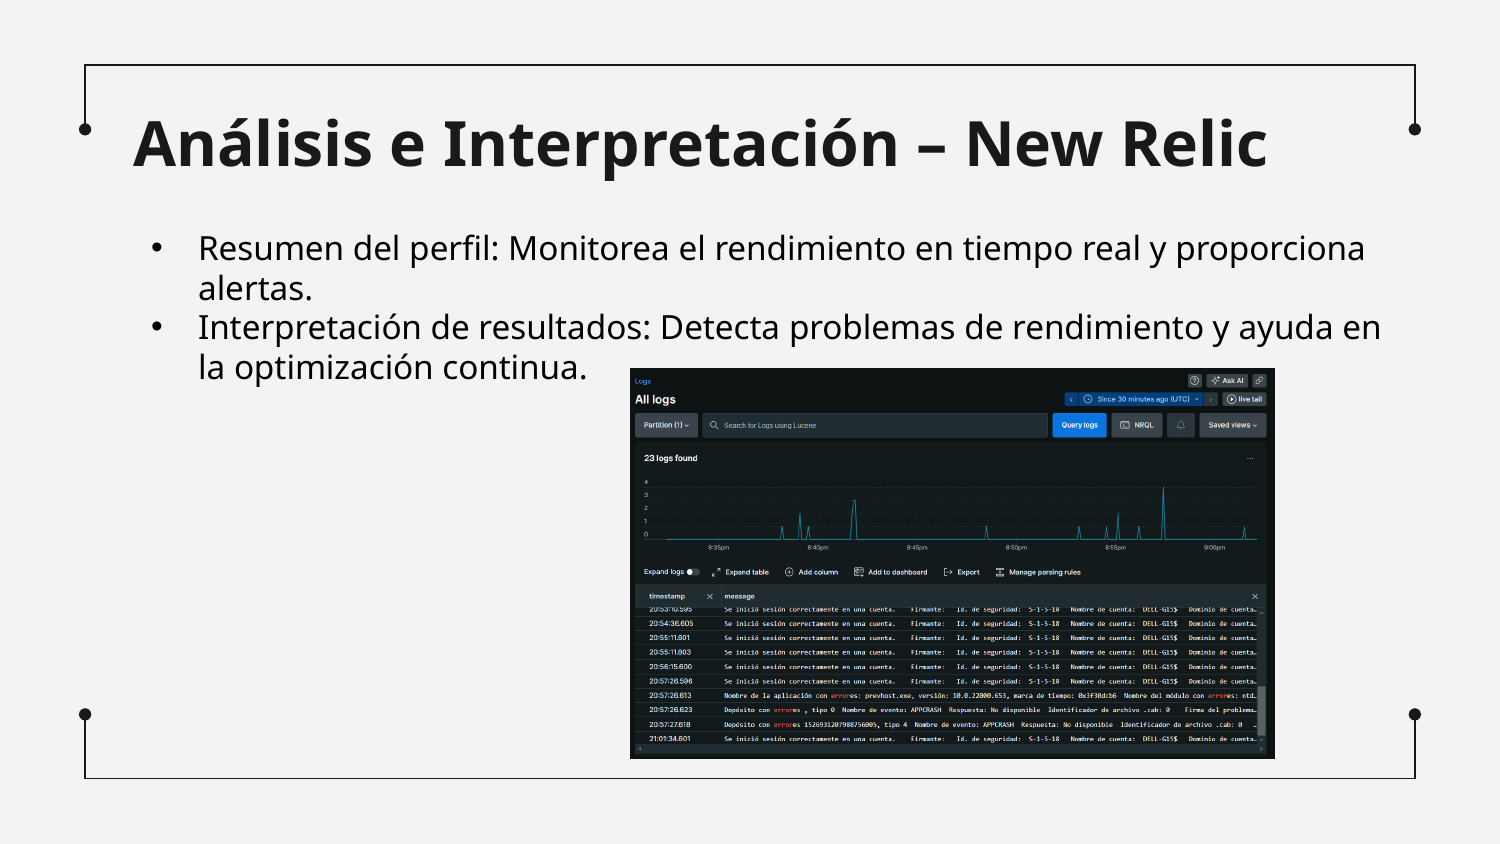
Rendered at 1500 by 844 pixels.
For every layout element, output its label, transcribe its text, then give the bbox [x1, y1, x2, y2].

text_box Resumen del perfil: Monitorea el rendimiento en tiempo real y proporciona alertas. Interpretación de resultados: Detecta problemas de rendimiento y ayuda en la optimización continua. [136, 211, 1402, 422]
title Análisis e Interpretación – New Relic [118, 88, 1383, 183]
picture [630, 368, 1275, 760]
